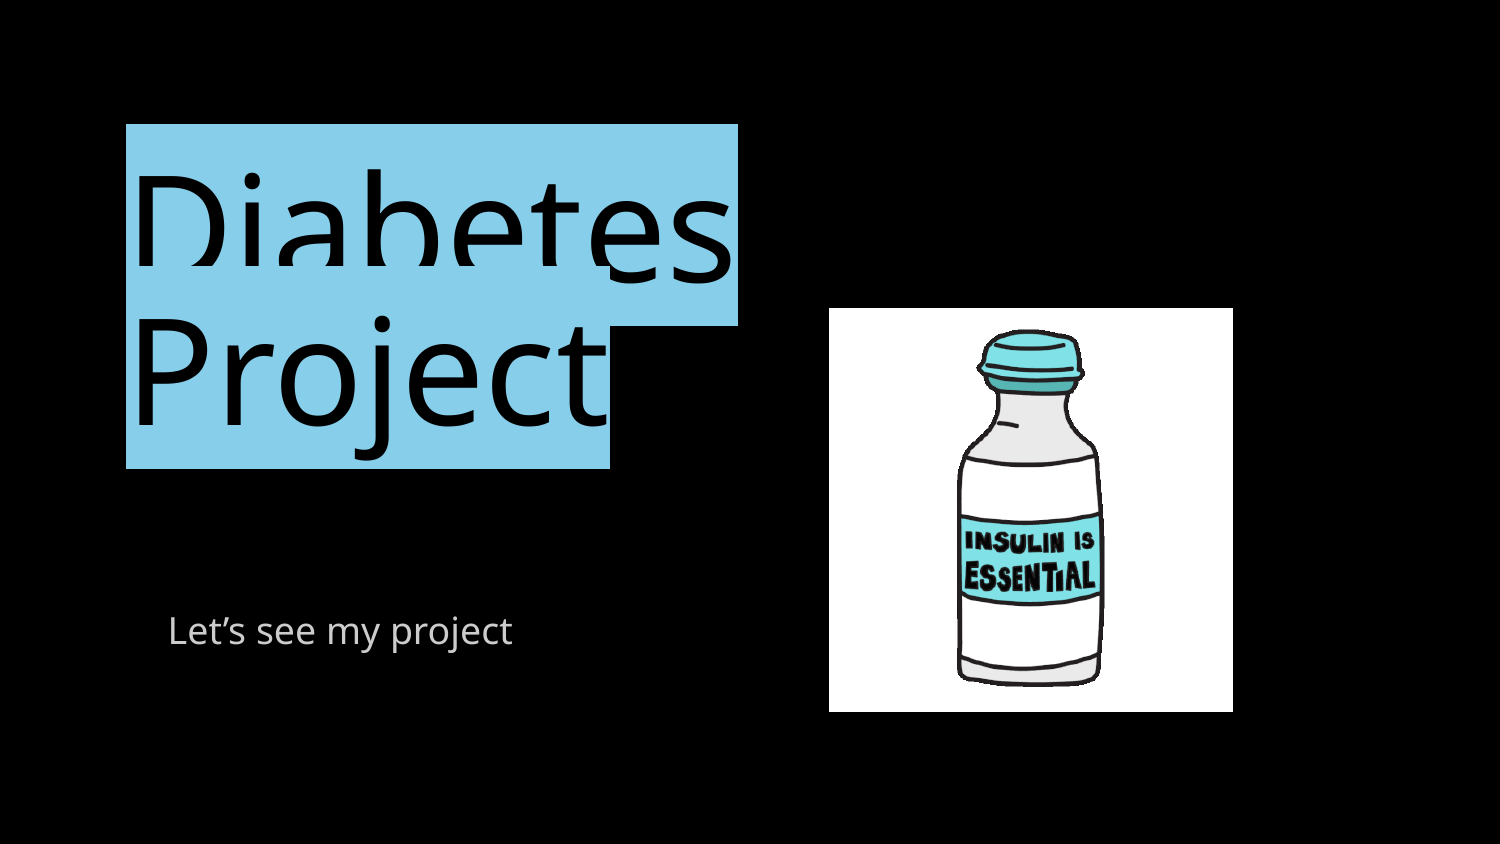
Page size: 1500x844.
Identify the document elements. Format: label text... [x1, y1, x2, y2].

picture [829, 308, 1233, 713]
text_box Let’s see my project [152, 592, 740, 682]
title Diabetes Project [110, 153, 862, 470]
